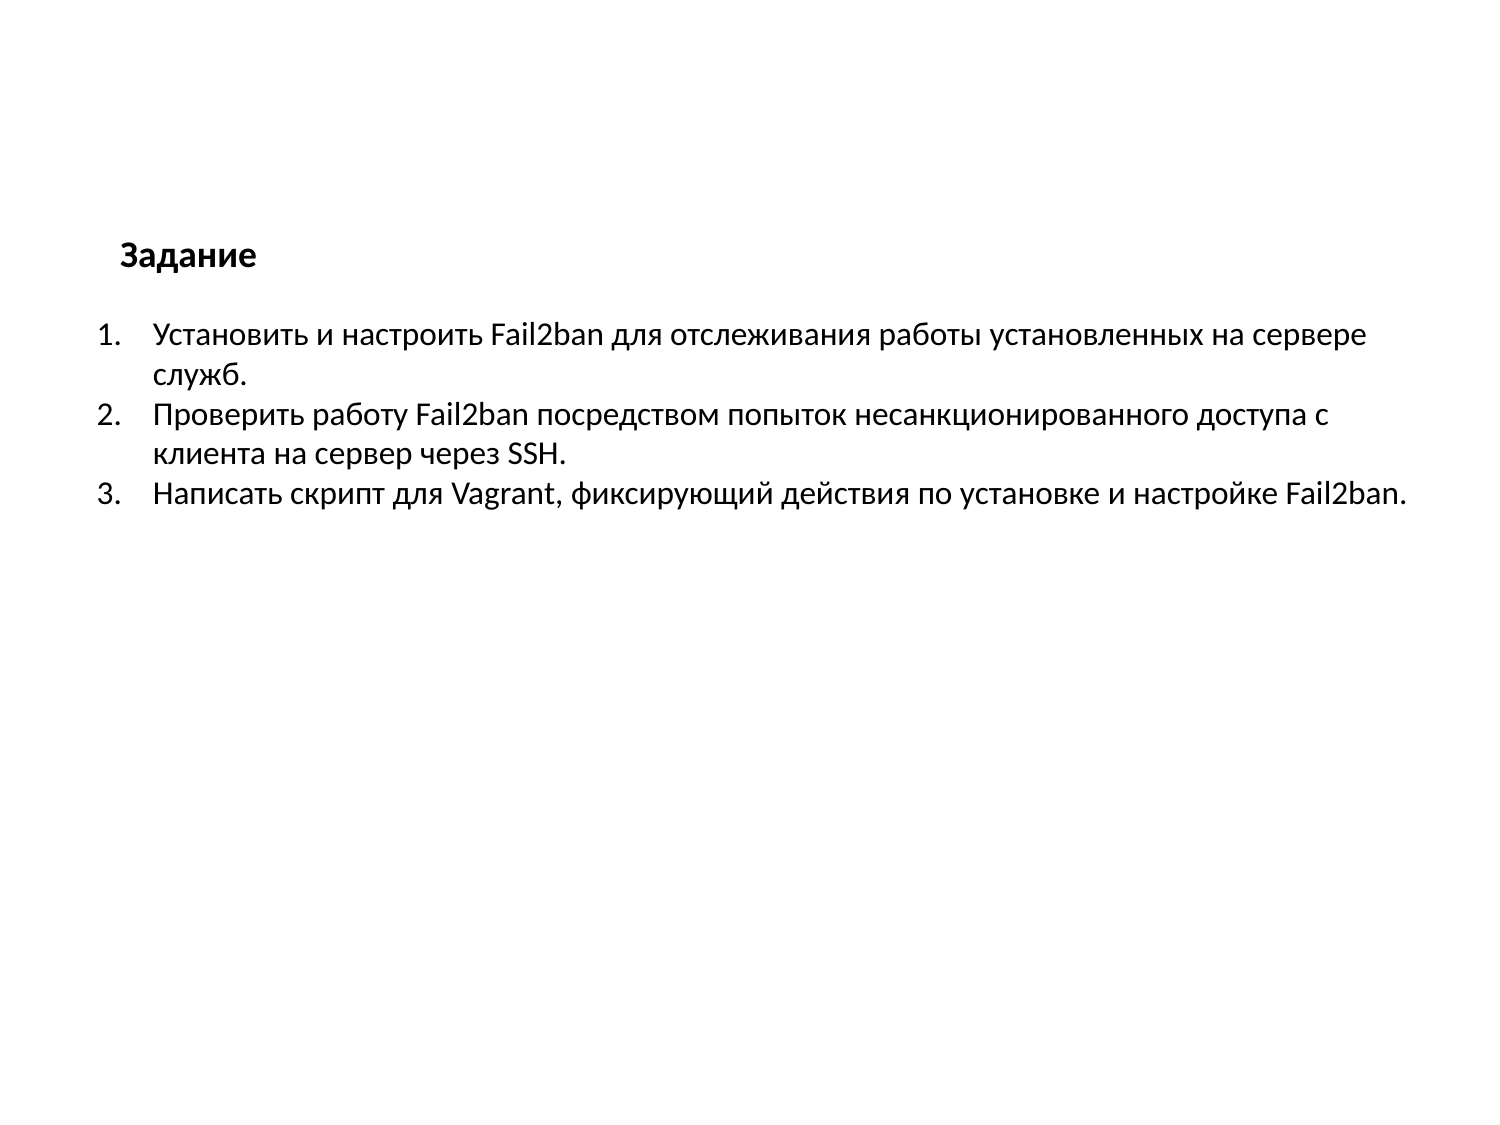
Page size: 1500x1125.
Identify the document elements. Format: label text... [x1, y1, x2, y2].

text_box Установить и настроить Fail2ban для отслеживания работы установленных на сервере служб. Проверить работу Fail2ban посредством попыток несанкционированного доступа с клиента на сервер через SSH. Написать скрипт для Vagrant, фиксирующий действия по установке и настройке Fail2ban. [81, 304, 1430, 519]
text_box Задание [105, 222, 352, 283]
